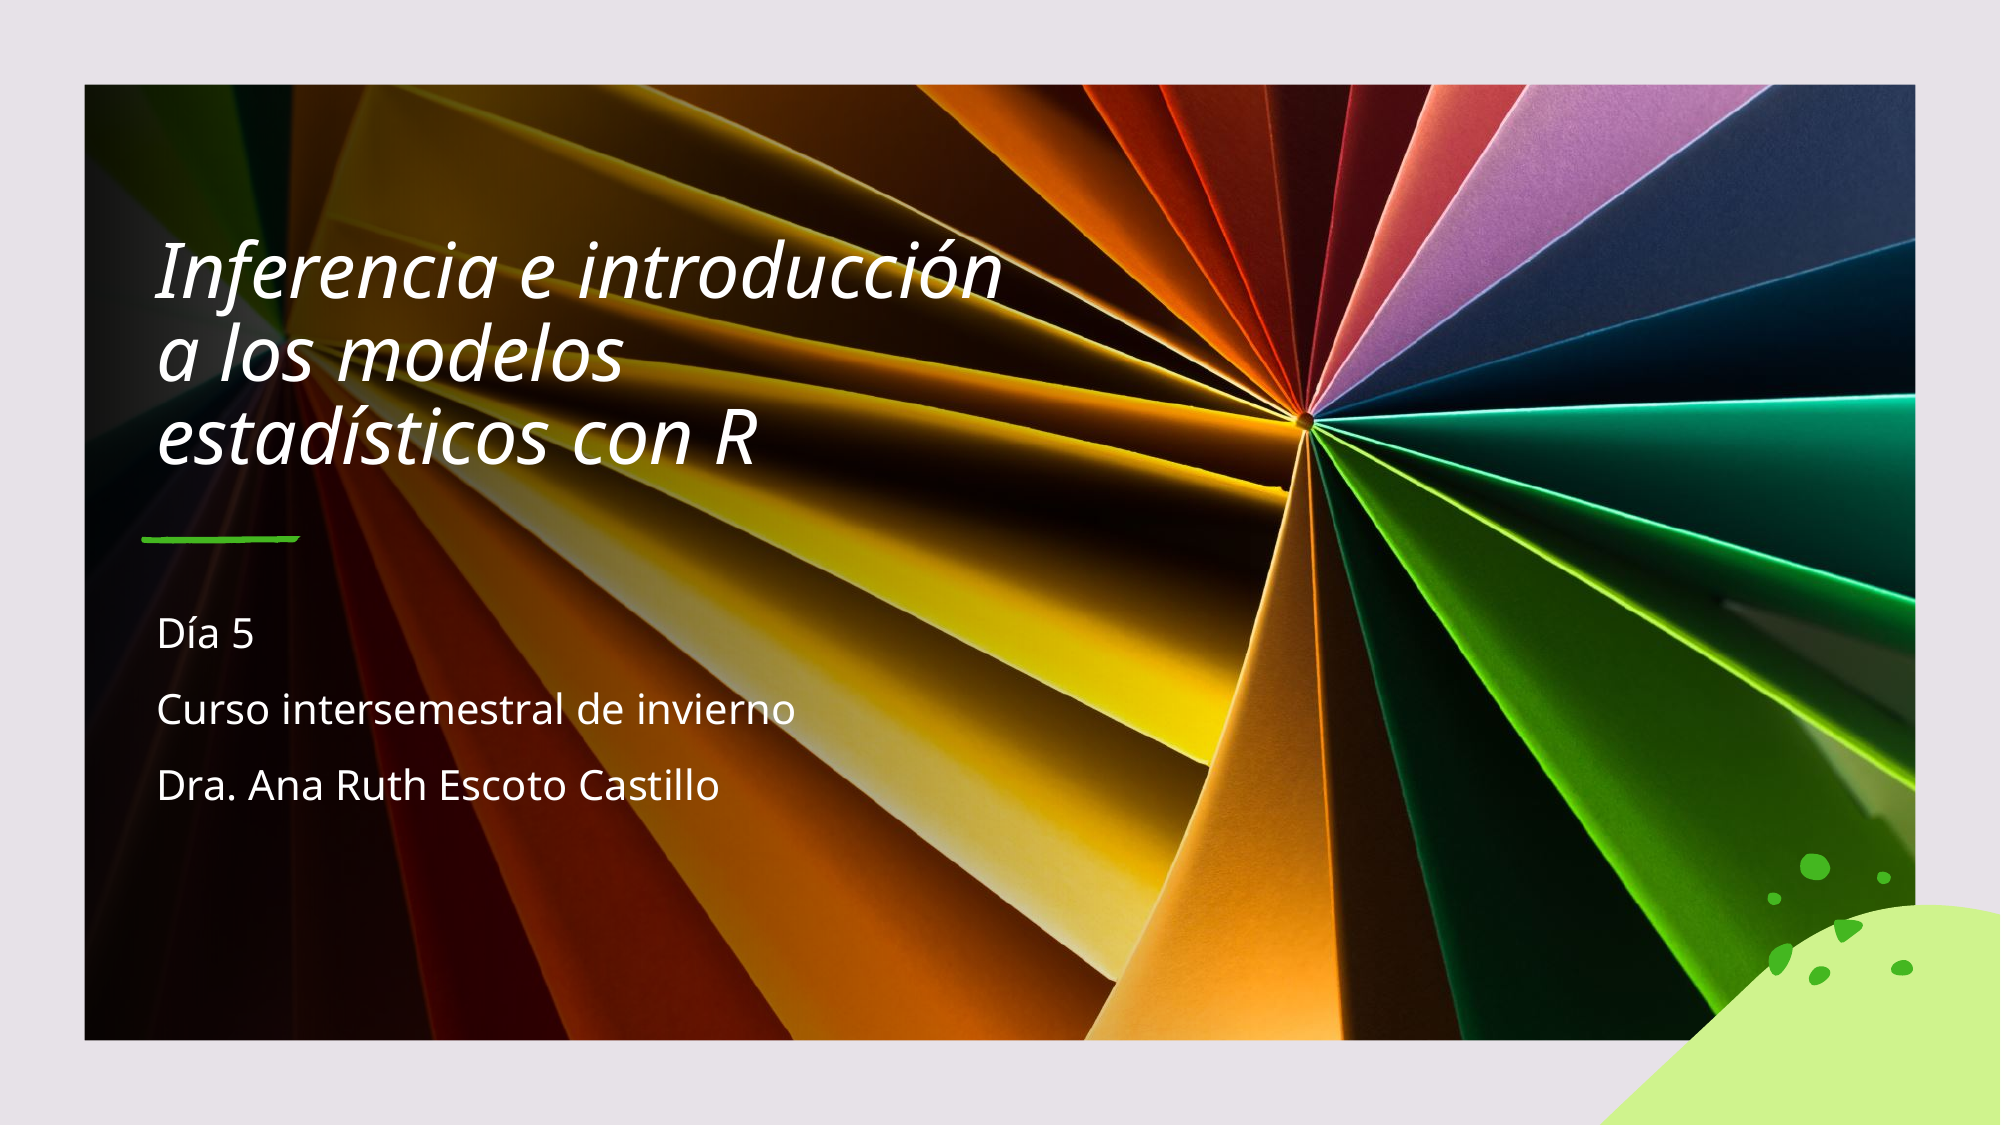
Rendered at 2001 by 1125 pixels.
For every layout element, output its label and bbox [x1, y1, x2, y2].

text_box [141, 536, 301, 544]
picture [0, 0, 2000, 1125]
text_box [1767, 853, 1914, 986]
